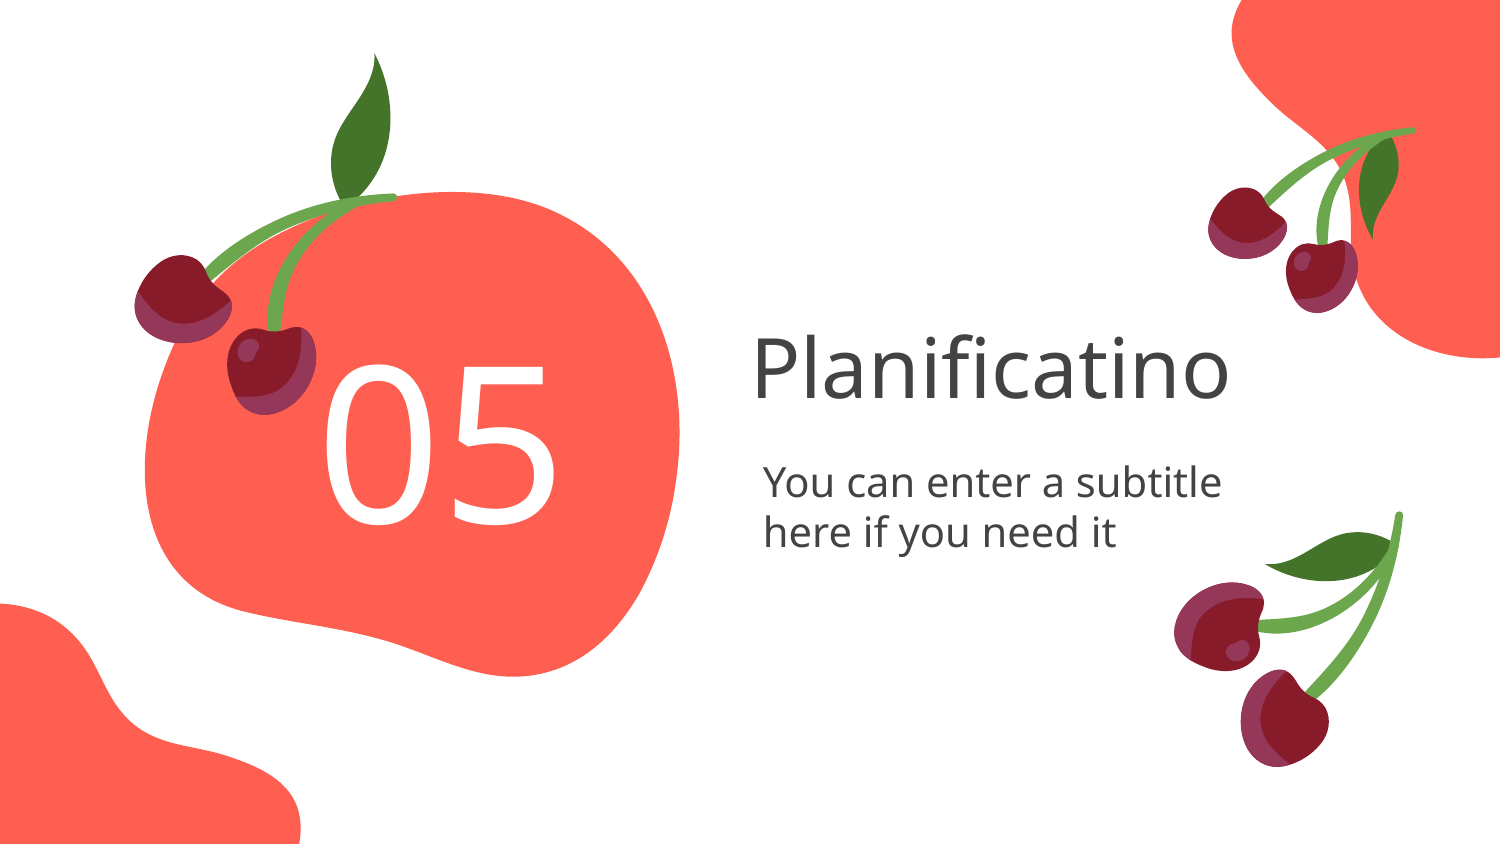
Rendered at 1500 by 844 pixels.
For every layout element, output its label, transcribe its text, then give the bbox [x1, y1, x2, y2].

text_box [1159, 524, 1418, 754]
subtitle You can enter a subtitle here if you need it [762, 438, 1279, 575]
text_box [1206, 126, 1417, 314]
subtitle Planificatino [750, 296, 1351, 433]
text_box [91, 76, 461, 448]
title 05 [202, 246, 682, 625]
